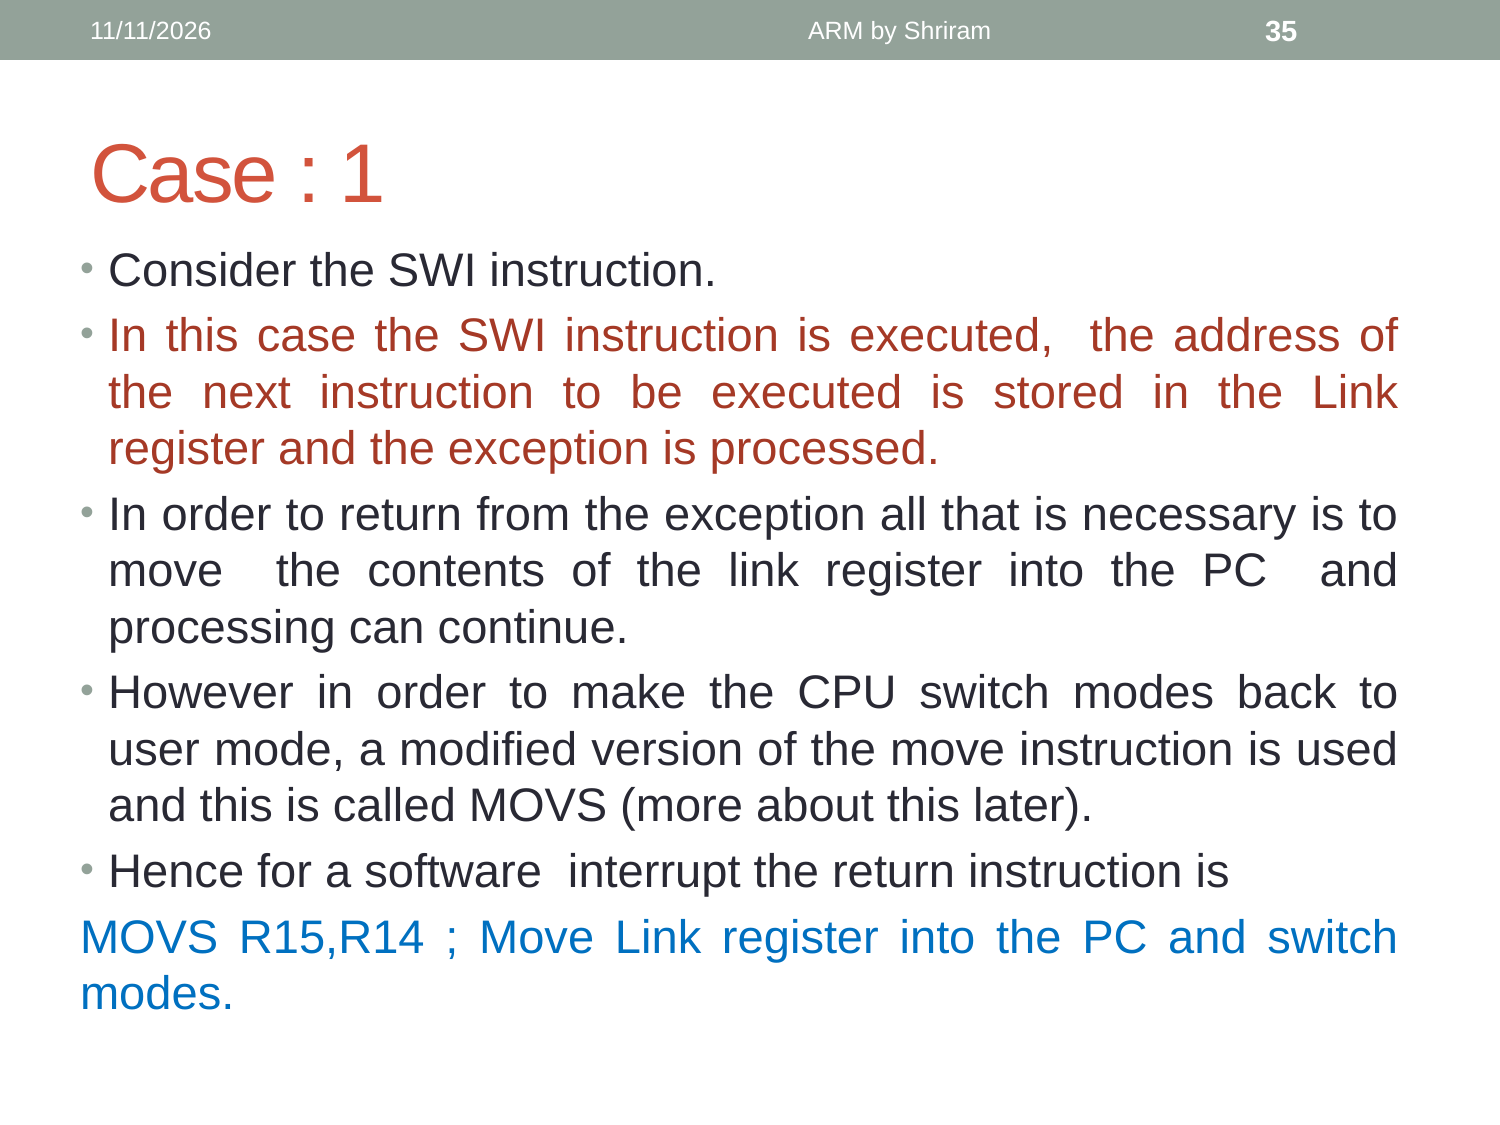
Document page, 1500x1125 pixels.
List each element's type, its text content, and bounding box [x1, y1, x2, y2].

list Consider the SWI instruction. In this case the SWI instruction is executed, the address of the next instruction to be executed is stored in the Link register and the exception is processed. In order to return from the exception all that is necessary is to move the contents of the link register into the PC and processing can continue. However in order to make the CPU switch modes back to user mode, a modified version of the move instruction is used and this is called MOVS (more about this later). Hence for a software interrupt the return instruction is MOVS R15,R14 ; Move Link register into the PC and switch modes. [64, 231, 1415, 1032]
slide_number 35 [1250, 3, 1425, 57]
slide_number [75, 3, 550, 57]
footer ARM by Shriram [562, 3, 1238, 57]
title Case : 1 [75, 87, 1425, 250]
